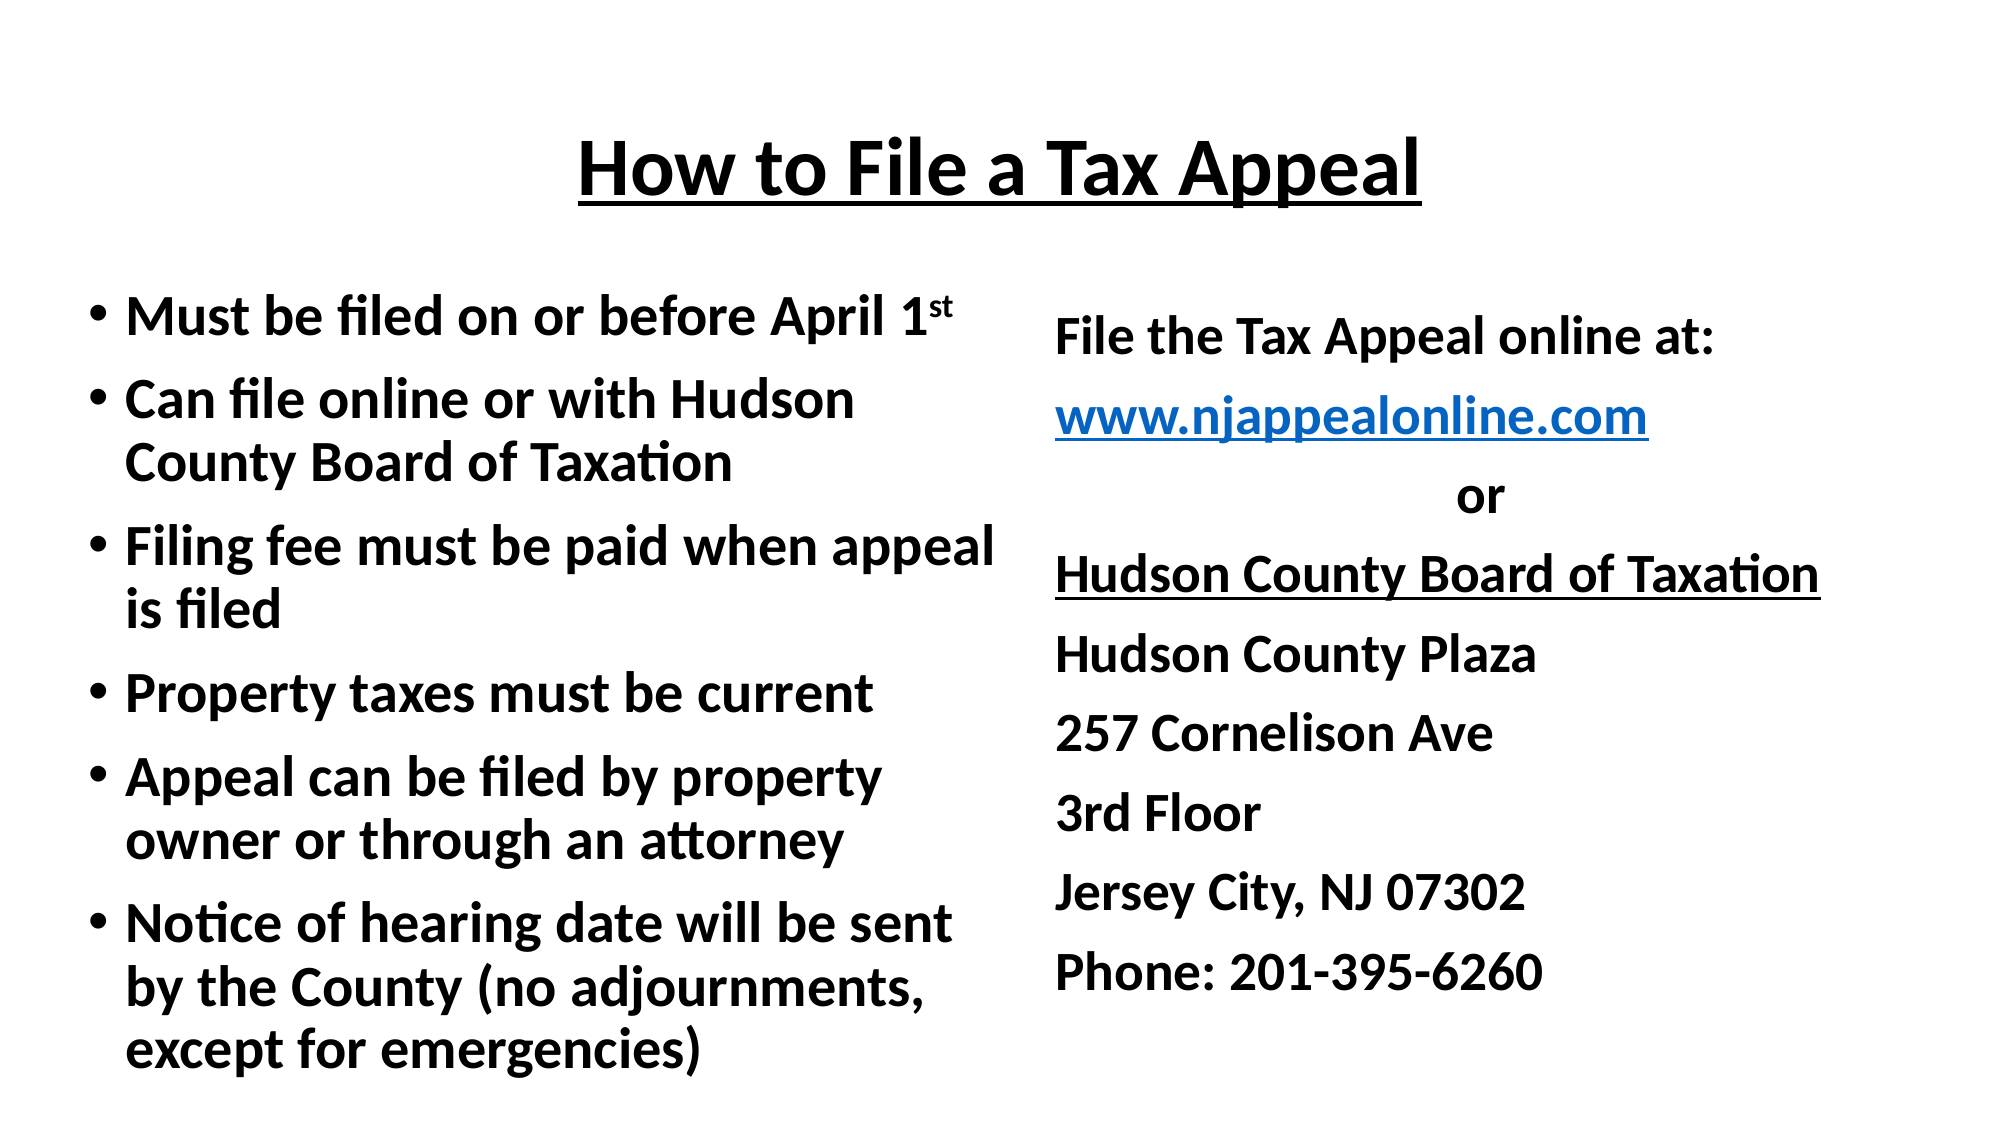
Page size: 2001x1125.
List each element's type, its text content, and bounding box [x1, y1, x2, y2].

title How to File a Tax Appeal [137, 59, 1863, 278]
list Must be filed on or before April 1st Can file online or with Hudson County Board of Taxation Filing fee must be paid when appeal is filed Property taxes must be current Appeal can be filed by property owner or through an attorney Notice of hearing date will be sent by the County (no adjournments, except for emergencies) [73, 277, 1013, 992]
list File the Tax Appeal online at: www.njappealonline.com or Hudson County Board of Taxation Hudson County Plaza 257 Cornelison Ave 3rd Floor Jersey City, NJ 07302 Phone: 201-395-6260 [1040, 299, 1923, 1014]
